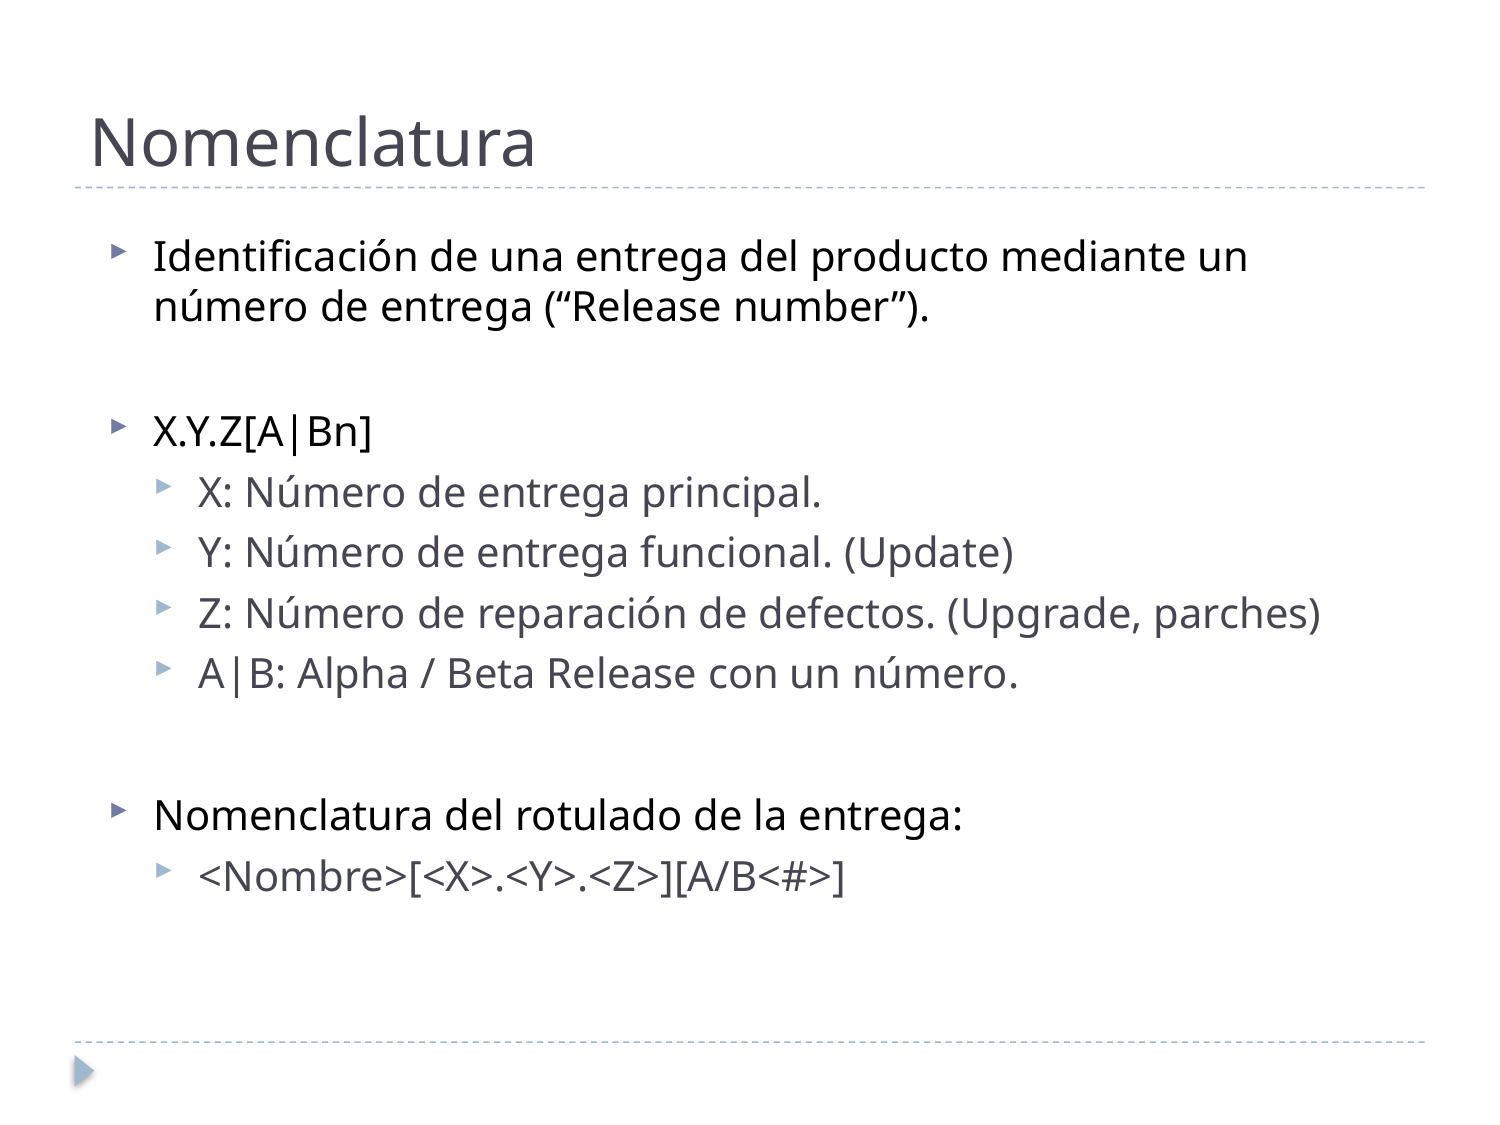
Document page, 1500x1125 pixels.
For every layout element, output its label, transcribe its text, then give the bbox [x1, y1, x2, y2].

list Identificación de una entrega del producto mediante un número de entrega (“Release number”). X.Y.Z[A|Bn] X: Número de entrega principal. Y: Número de entrega funcional. (Update) Z: Número de reparación de defectos. (Upgrade, parches) A|B: Alpha / Beta Release con un número. Nomenclatura del rotulado de la entrega: <Nombre>[<X>.<Y>.<Z>][A/B<#>] [93, 222, 1419, 1032]
title Nomenclatura [75, 24, 1425, 188]
